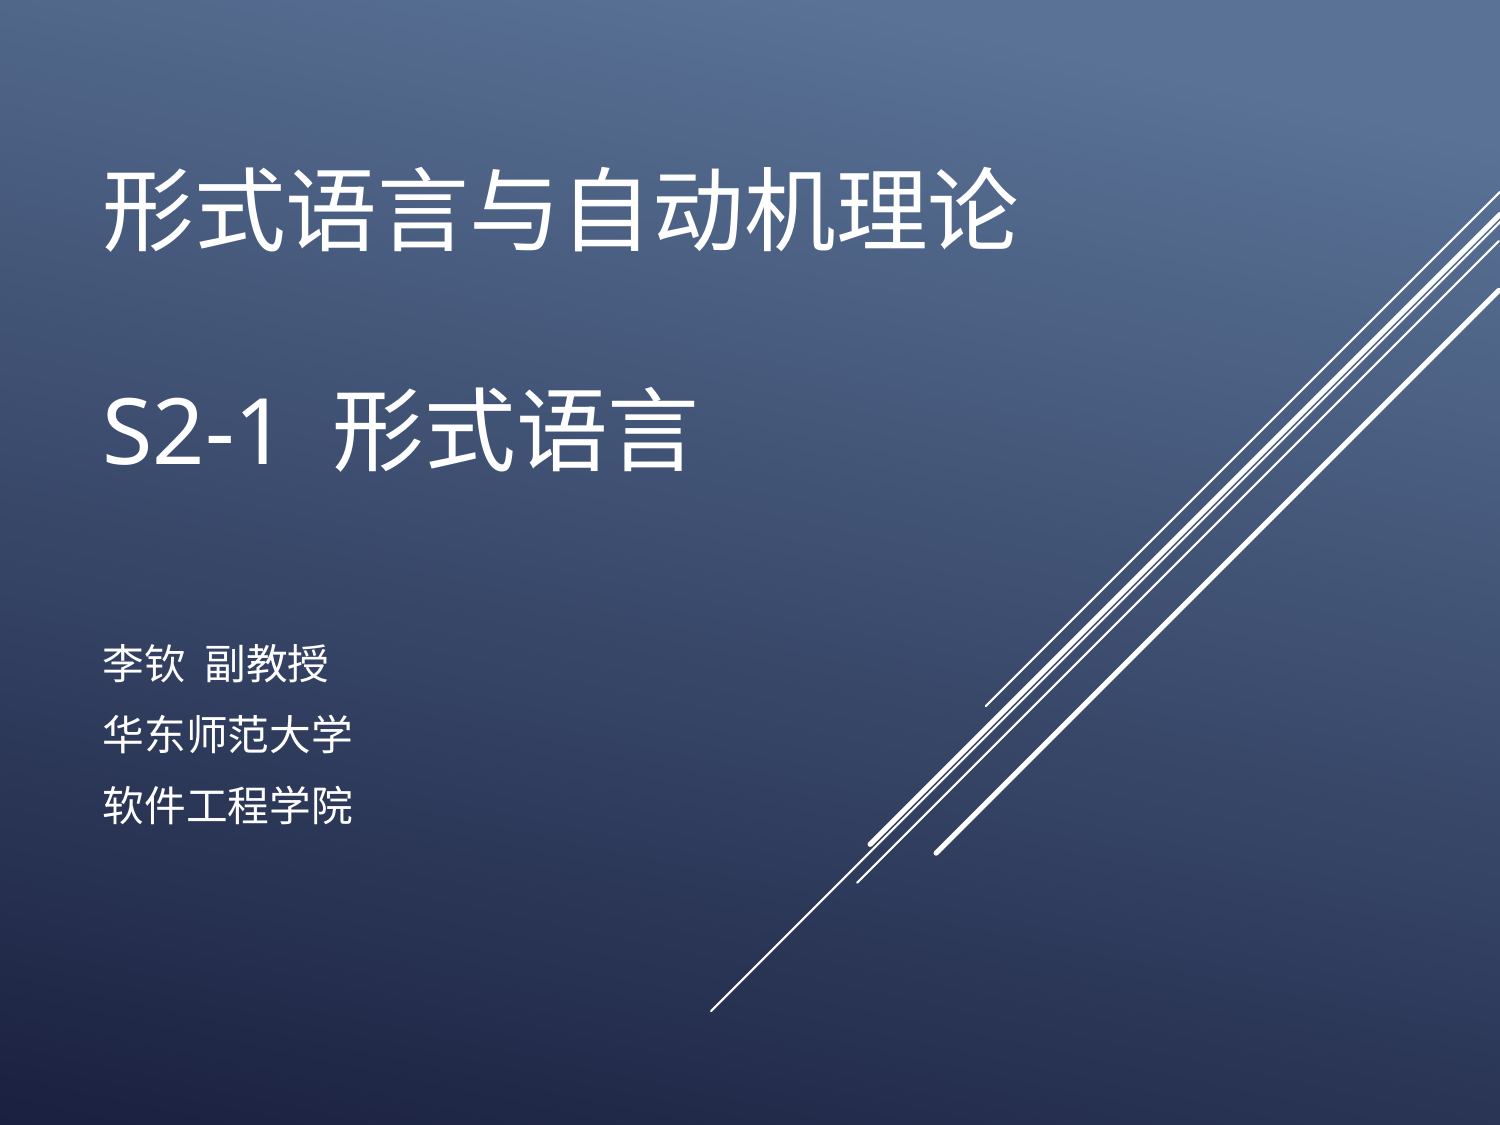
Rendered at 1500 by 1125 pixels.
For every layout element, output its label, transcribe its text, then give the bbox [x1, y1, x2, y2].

subtitle 李钦 副教授 华东师范大学 软件工程学院 [87, 630, 901, 945]
title 形式语言与自动机理论 S2-1 形式语言 [87, 87, 1098, 600]
